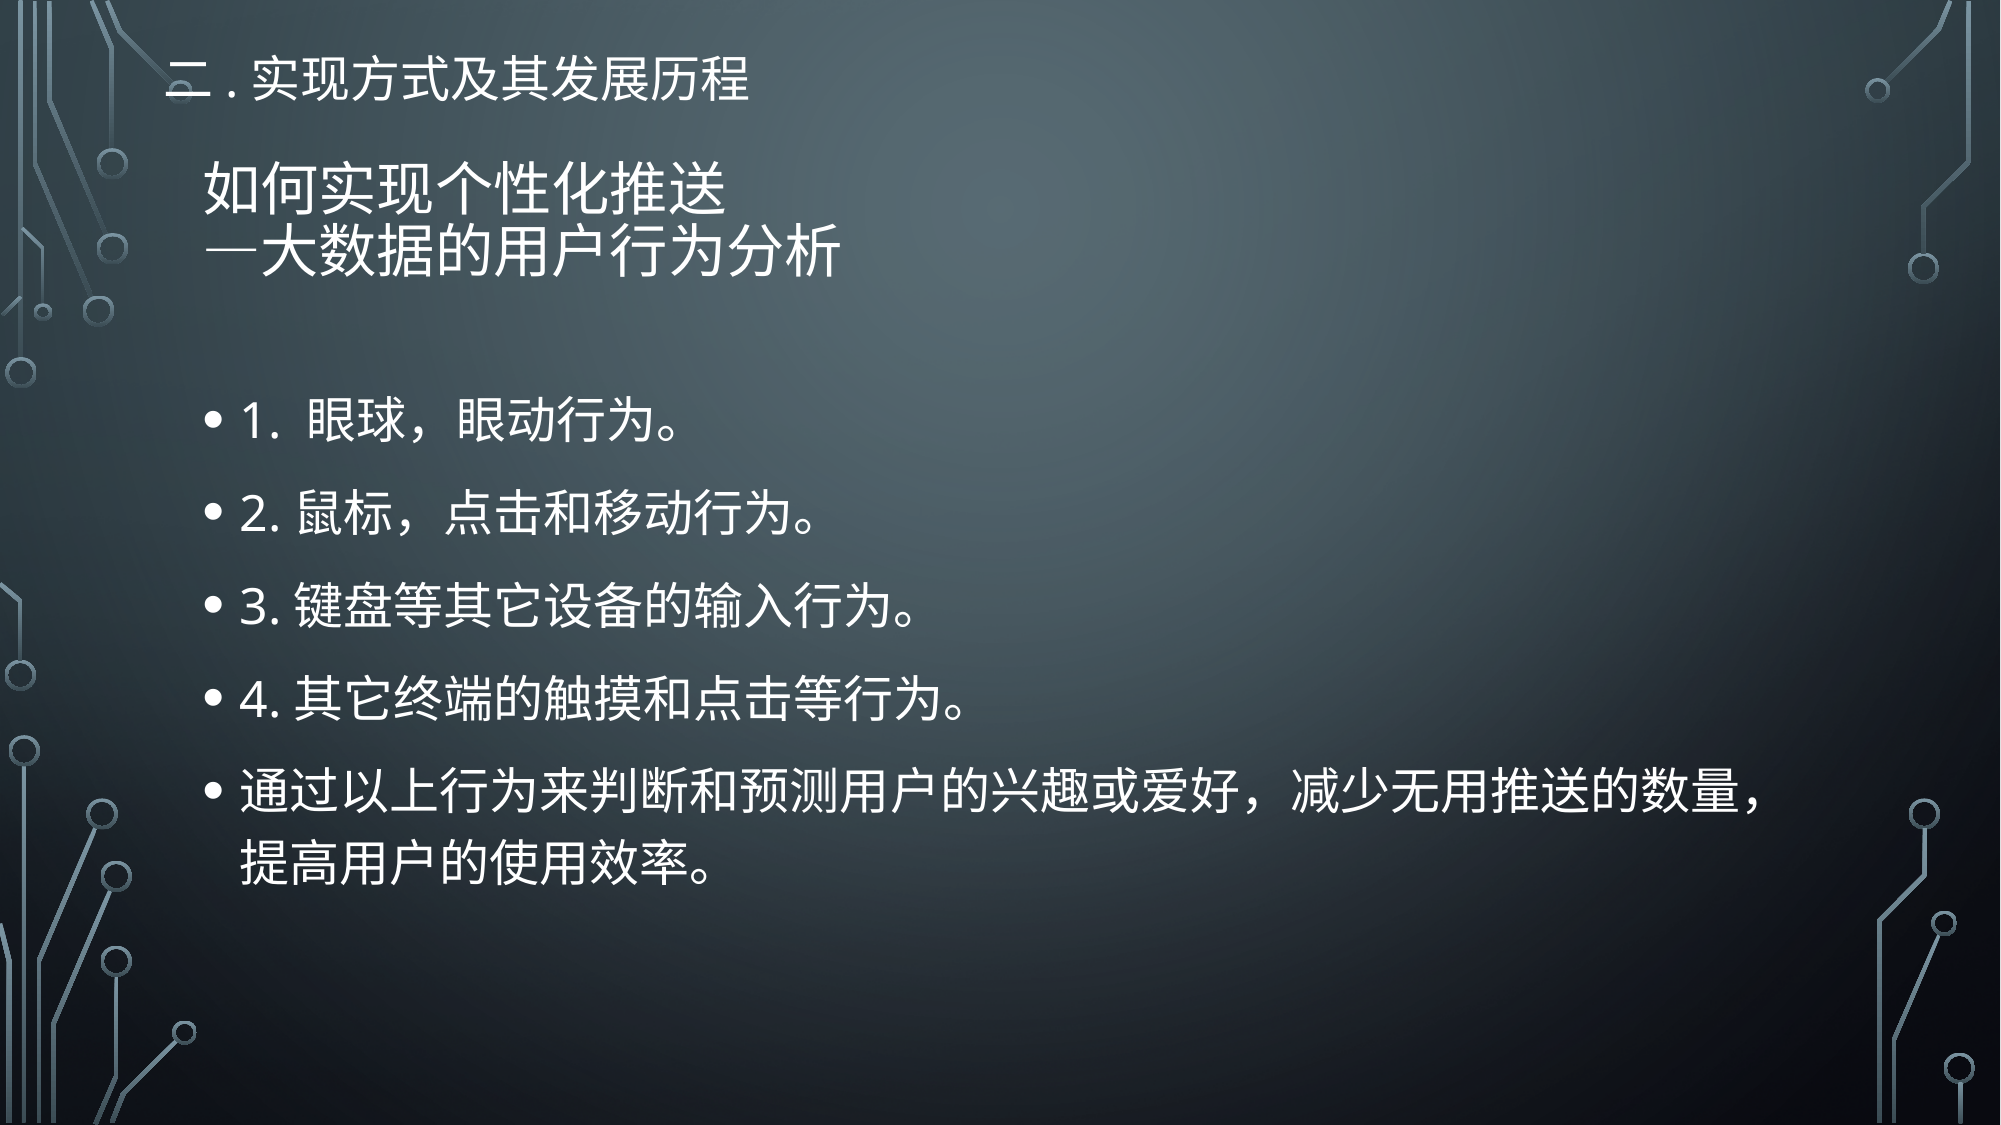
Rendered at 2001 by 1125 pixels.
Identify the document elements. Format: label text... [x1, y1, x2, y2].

title 如何实现个性化推送 —大数据的用户行为分析 [187, 101, 1813, 344]
text_box 二.实现方式及其发展历程 [148, 39, 1011, 115]
list 1. 眼球，眼动行为。 2.鼠标，点击和移动行为。 3.键盘等其它设备的输入行为。 4.其它终端的触摸和点击等行为。 通过以上行为来判断和预测用户的兴趣或爱好，减少无用推送的数量，提高用户的使用效率。 [187, 369, 1813, 950]
